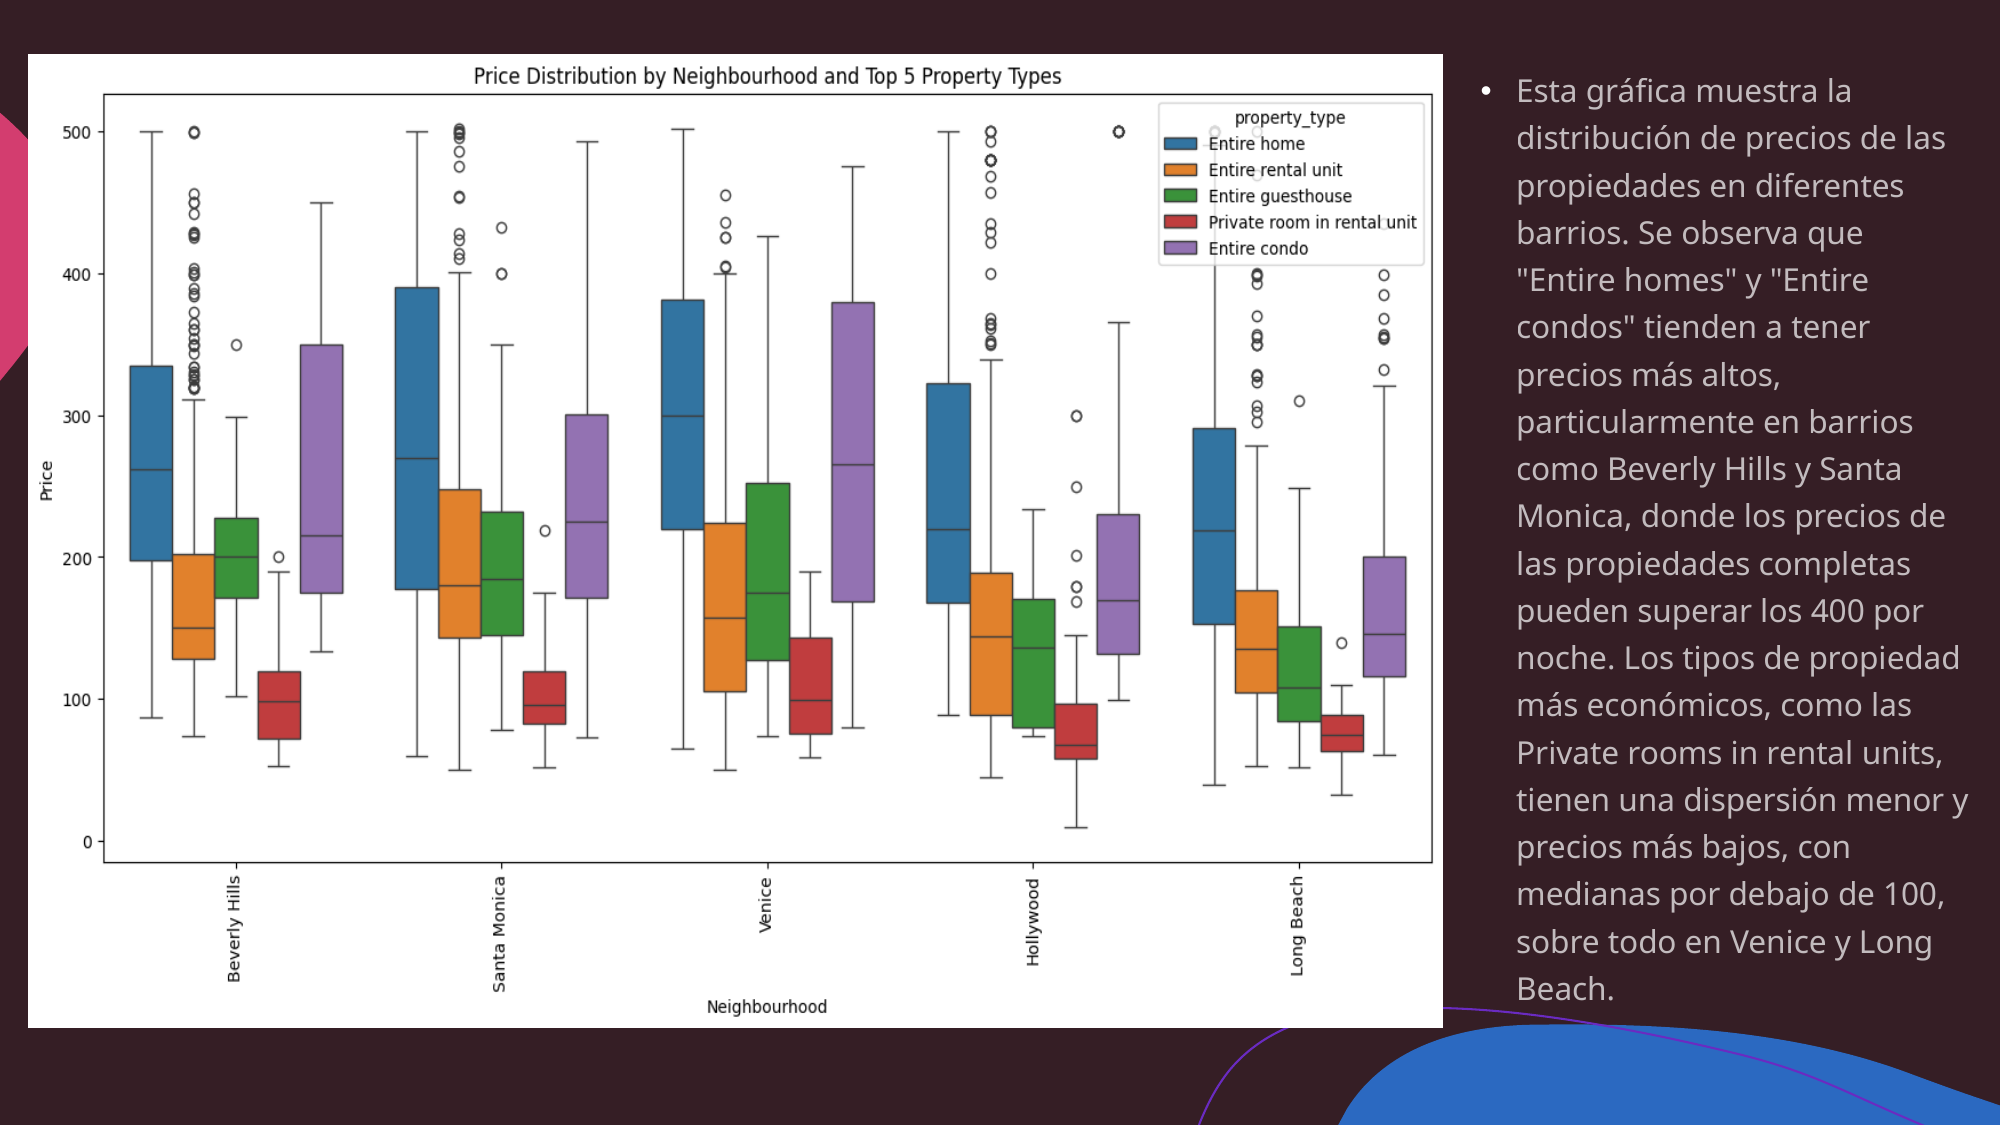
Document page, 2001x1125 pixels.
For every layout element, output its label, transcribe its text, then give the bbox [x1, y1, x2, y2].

picture [28, 54, 1443, 1028]
list Esta gráfica muestra la distribución de precios de las propiedades en diferentes barrios. Se observa que "Entire homes" y "Entire condos" tienden a tener precios más altos, particularmente en barrios como Beverly Hills y Santa Monica, donde los precios de las propiedades completas pueden superar los 400 por noche. Los tipos de propiedad más económicos, como las Private rooms in rental units, tienen una dispersión menor y precios más bajos, con medianas por debajo de 100, sobre todo en Venice y Long Beach. [1465, 54, 1985, 1028]
